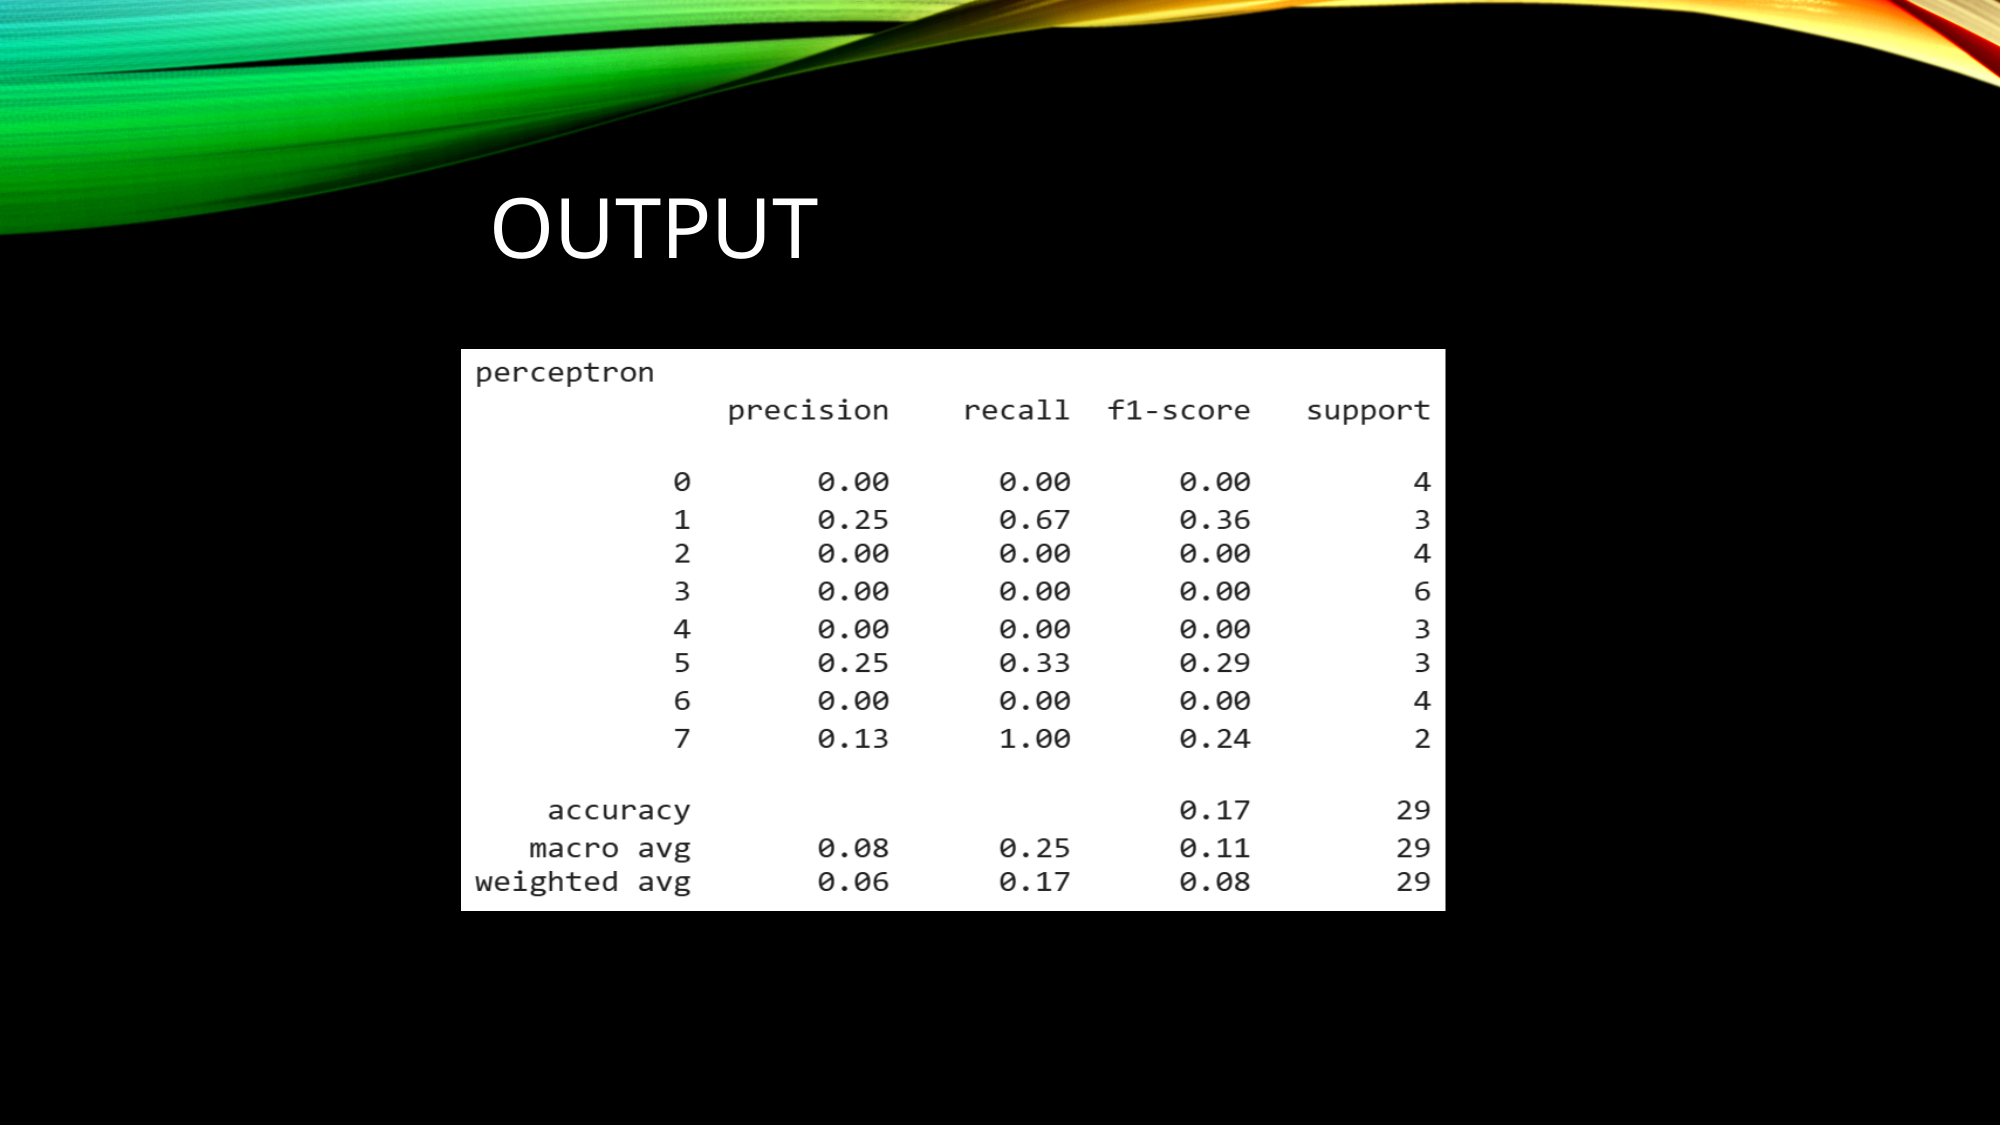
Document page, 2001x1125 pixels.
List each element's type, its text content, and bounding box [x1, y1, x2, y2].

title OUTPUT [474, 125, 1888, 338]
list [461, 348, 1448, 911]
picture [0, 0, 2000, 237]
